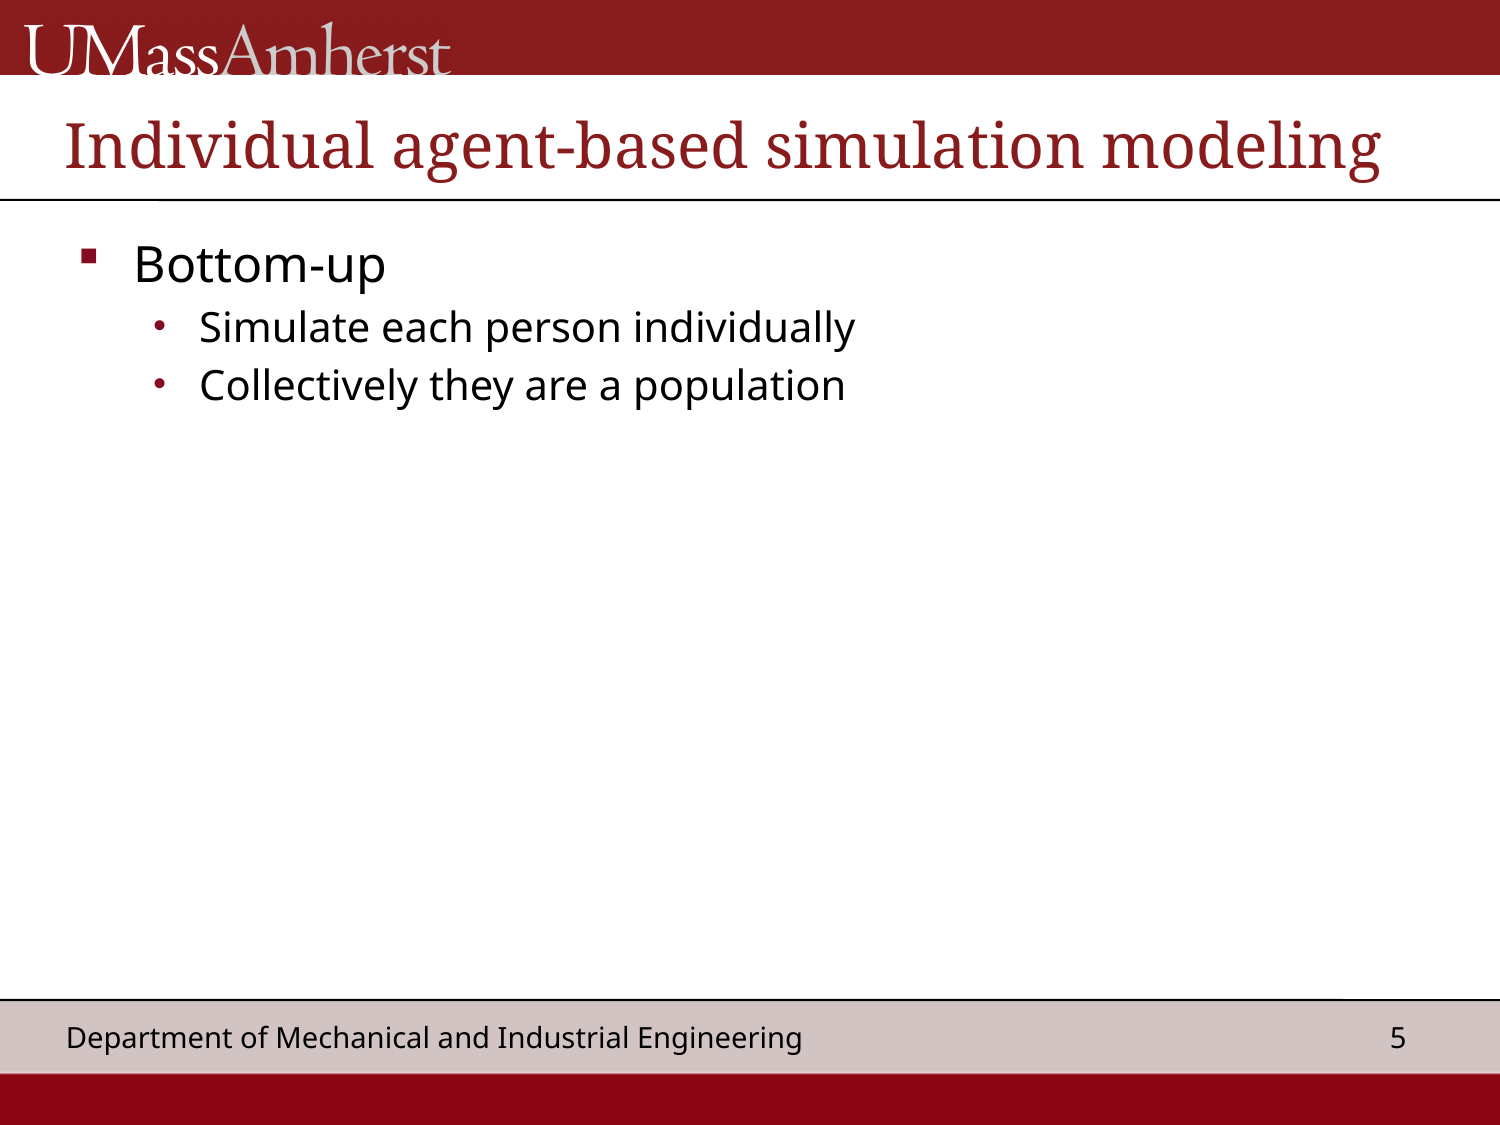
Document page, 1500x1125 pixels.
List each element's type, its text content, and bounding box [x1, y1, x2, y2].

list Bottom-up Simulate each person individually Collectively they are a population [62, 224, 1400, 963]
picture [0, 0, 1500, 75]
title Individual agent-based simulation modeling [50, 99, 1500, 188]
picture [0, 1002, 1500, 1125]
